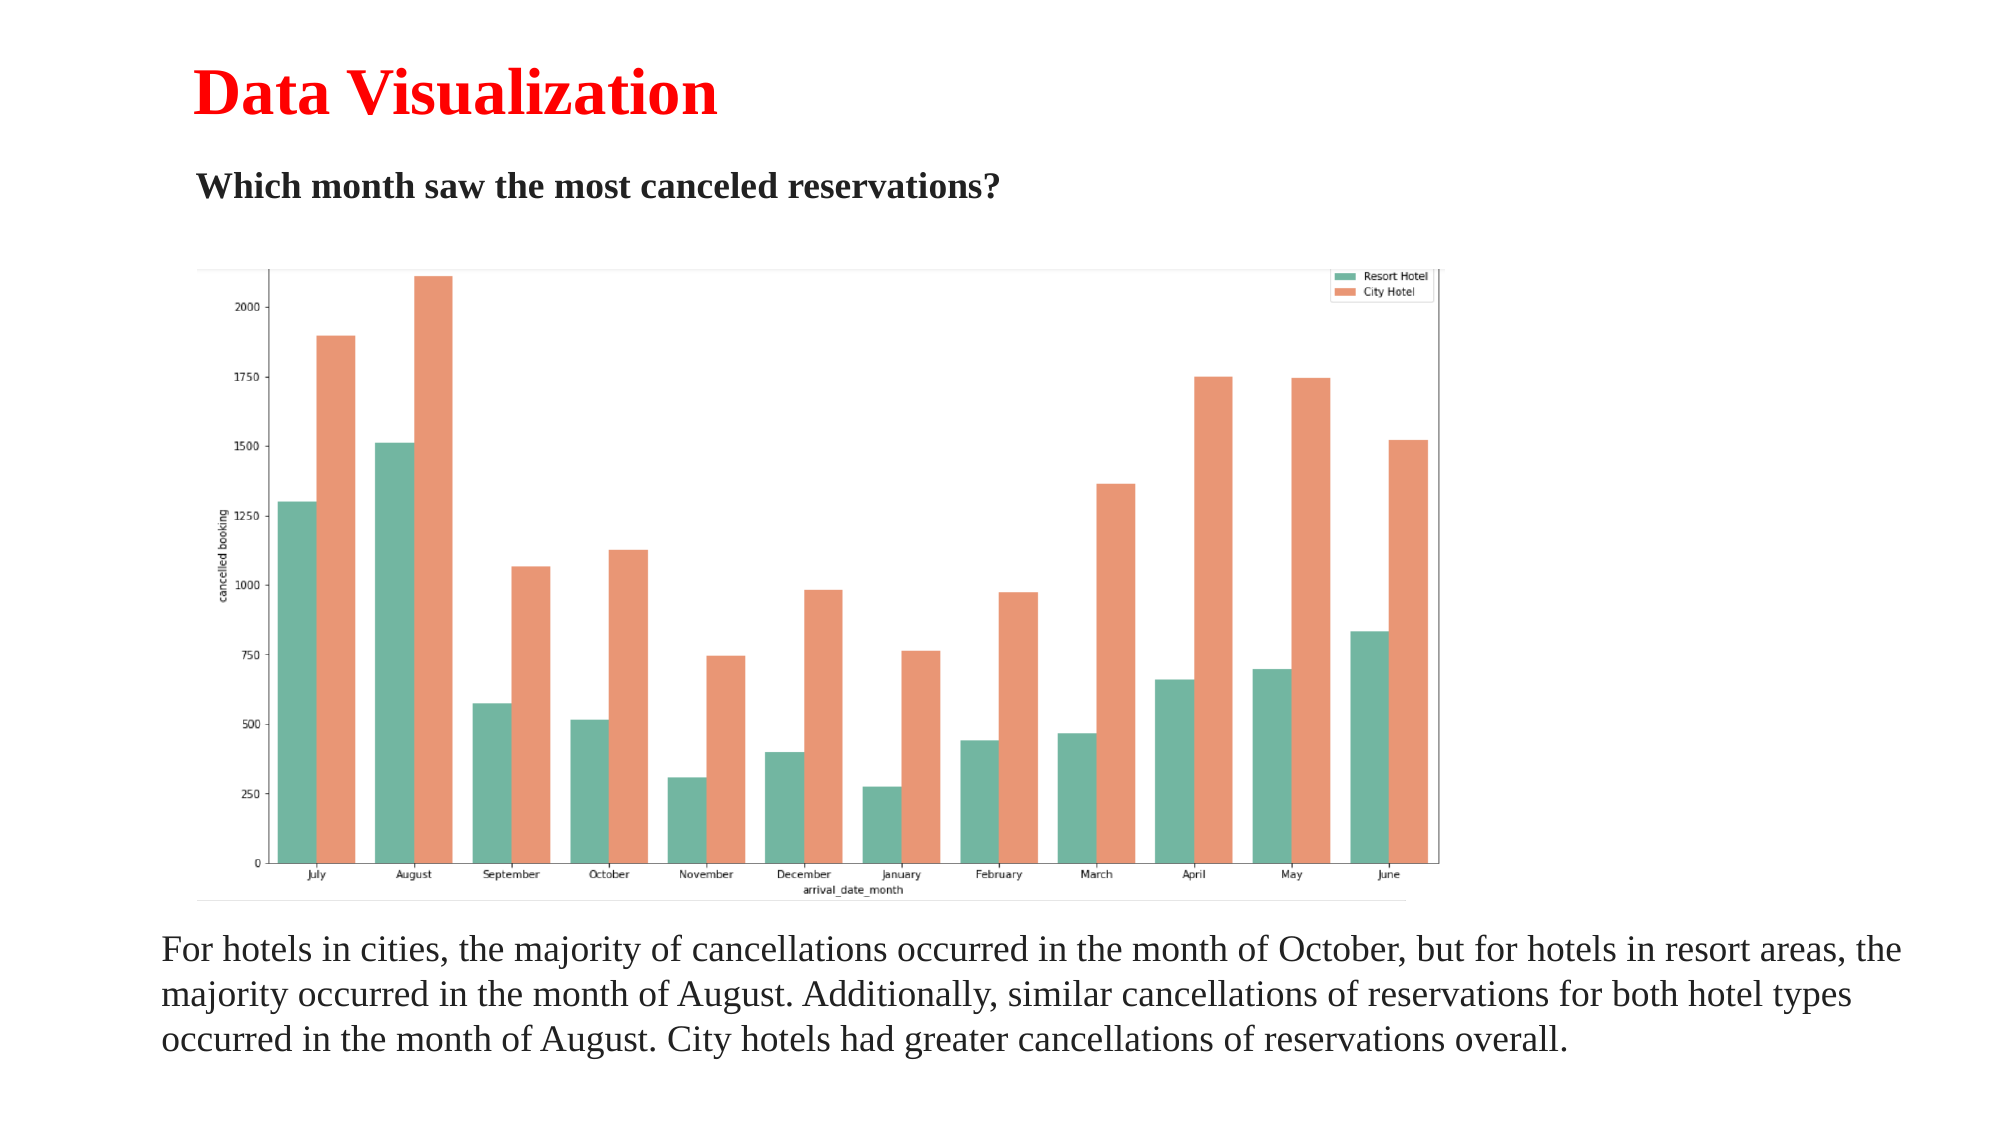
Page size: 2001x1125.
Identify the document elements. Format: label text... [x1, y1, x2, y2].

text_box For hotels in cities, the majority of cancellations occurred in the month of October, but for hotels in resort areas, the majority occurred in the month of August. Additionally, similar cancellations of reservations for both hotel types occurred in the month of August. City hotels had greater cancellations of reservations overall. [146, 917, 1940, 1067]
text_box Which month saw the most canceled reservations? [180, 153, 1017, 214]
text_box Data Visualization [178, 40, 734, 136]
picture [197, 269, 1445, 901]
